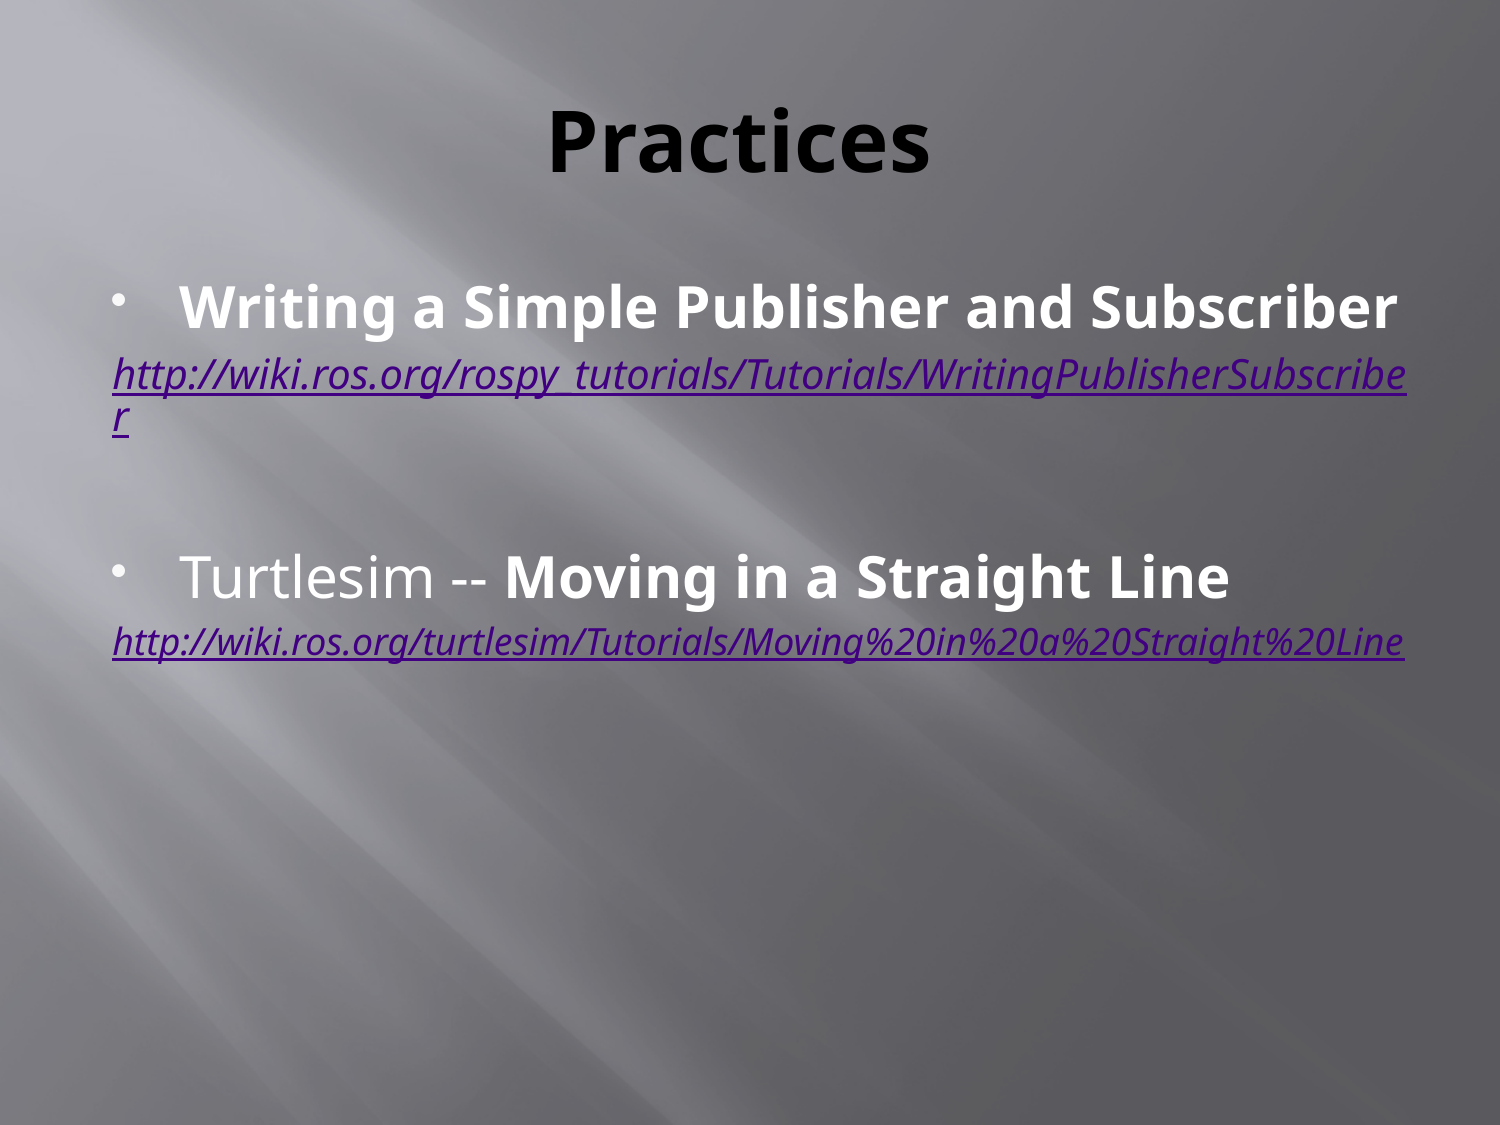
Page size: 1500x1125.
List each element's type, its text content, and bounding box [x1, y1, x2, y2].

title Practices [75, 45, 1425, 233]
list Writing a Simple Publisher and Subscriber http://wiki.ros.org/rospy_tutorials/Tutorials/WritingPublisherSubscriber Turtlesim -- Moving in a Straight Line http://wiki.ros.org/turtlesim/Tutorials/Moving%20in%20a%20Straight%20Line [75, 262, 1425, 1035]
